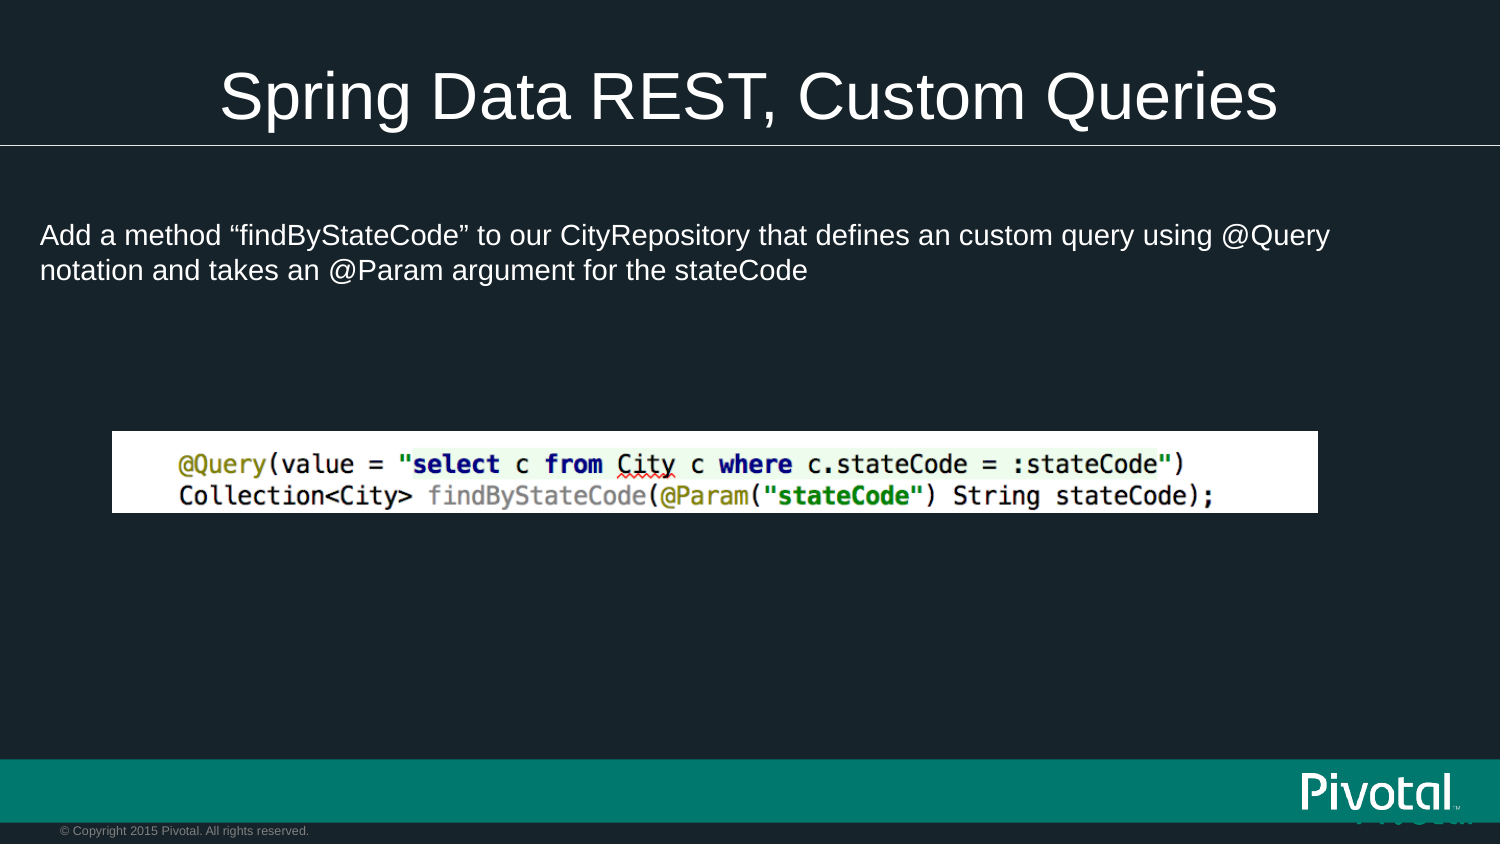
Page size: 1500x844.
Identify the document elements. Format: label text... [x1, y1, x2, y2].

title Spring Data REST, Custom Queries [75, 52, 1425, 113]
list Add a method “findByStateCode” to our CityRepository that defines an custom query using @Query notation and takes an @Param argument for the stateCode [24, 208, 1399, 379]
picture [1302, 773, 1460, 810]
picture [112, 431, 1318, 514]
text_box [615, 362, 1449, 740]
